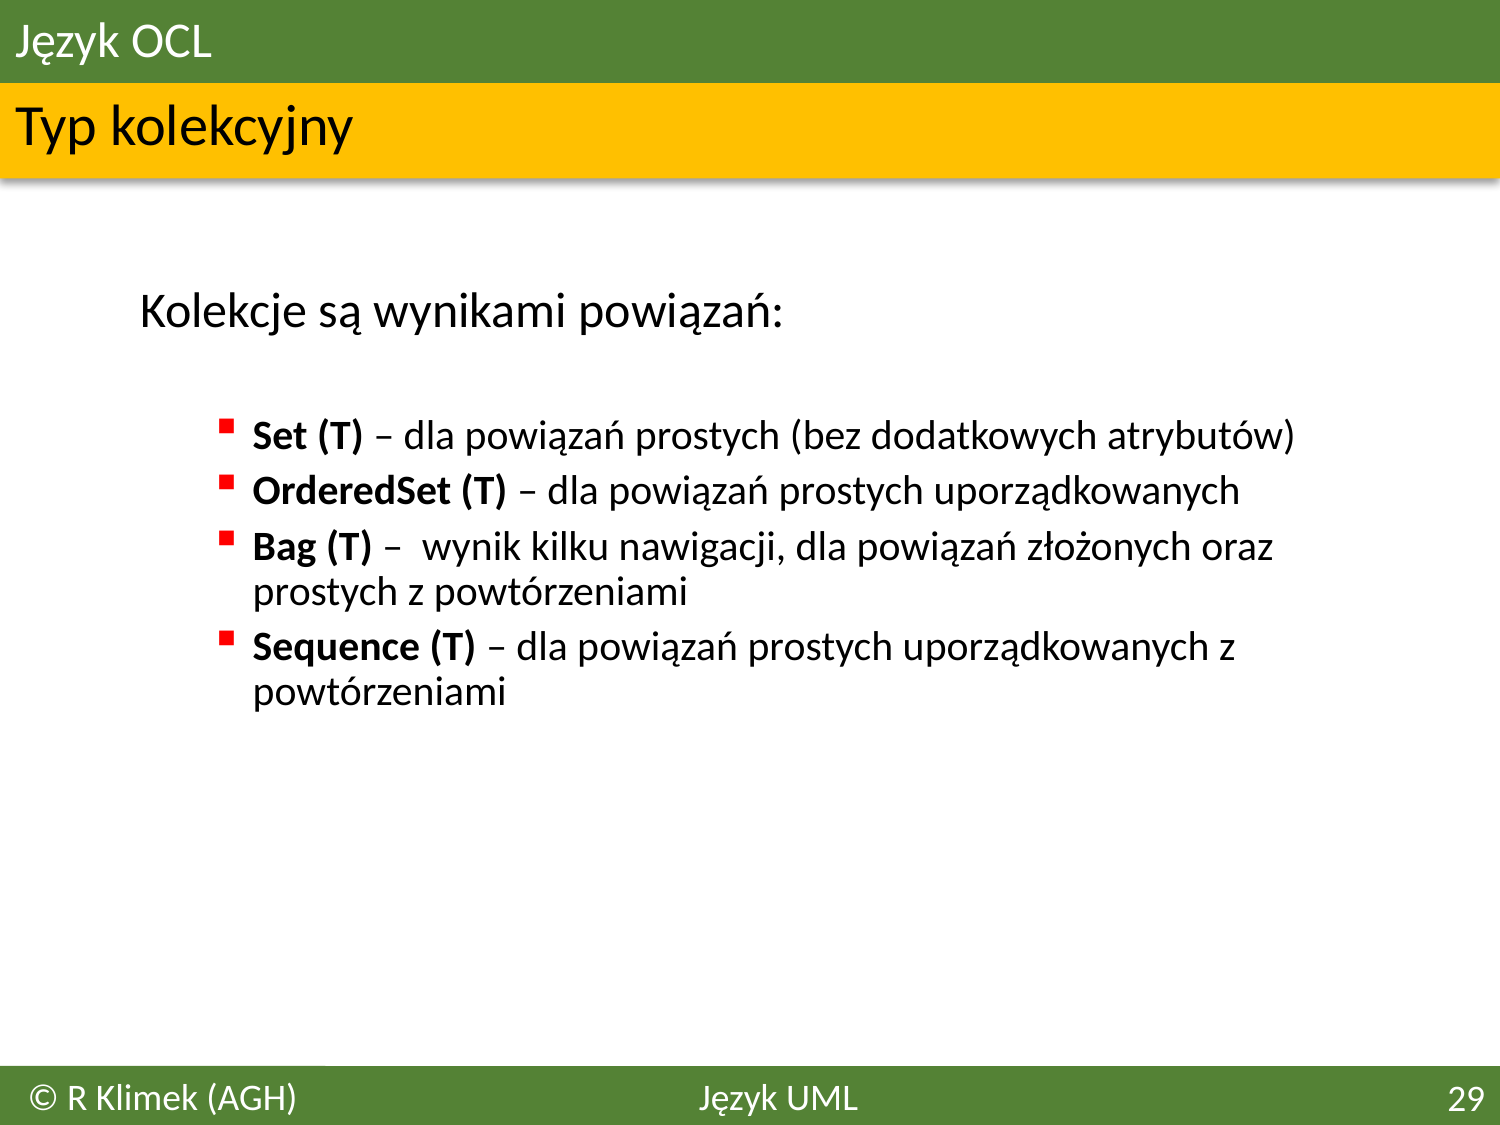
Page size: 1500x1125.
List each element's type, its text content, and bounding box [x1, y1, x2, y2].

text_box Kolekcje są wynikami powiązań: Set (T) – dla powiązań prostych (bez dodatkowych atrybutów) OrderedSet (T) – dla powiązań prostych uporządkowanych Bag (T) – wynik kilku nawigacji, dla powiązań złożonych oraz prostych z powtórzeniami Sequence (T) – dla powiązań prostych uporządkowanych z powtórzeniami [50, 277, 1401, 1020]
title Język OCL [0, 0, 1500, 83]
list Typ kolekcyjny [0, 83, 1497, 172]
slide_number Język UML [326, 1066, 1232, 1125]
slide_number 29 [1232, 1066, 1500, 1125]
footer © R Klimek (AGH) [0, 1065, 326, 1125]
